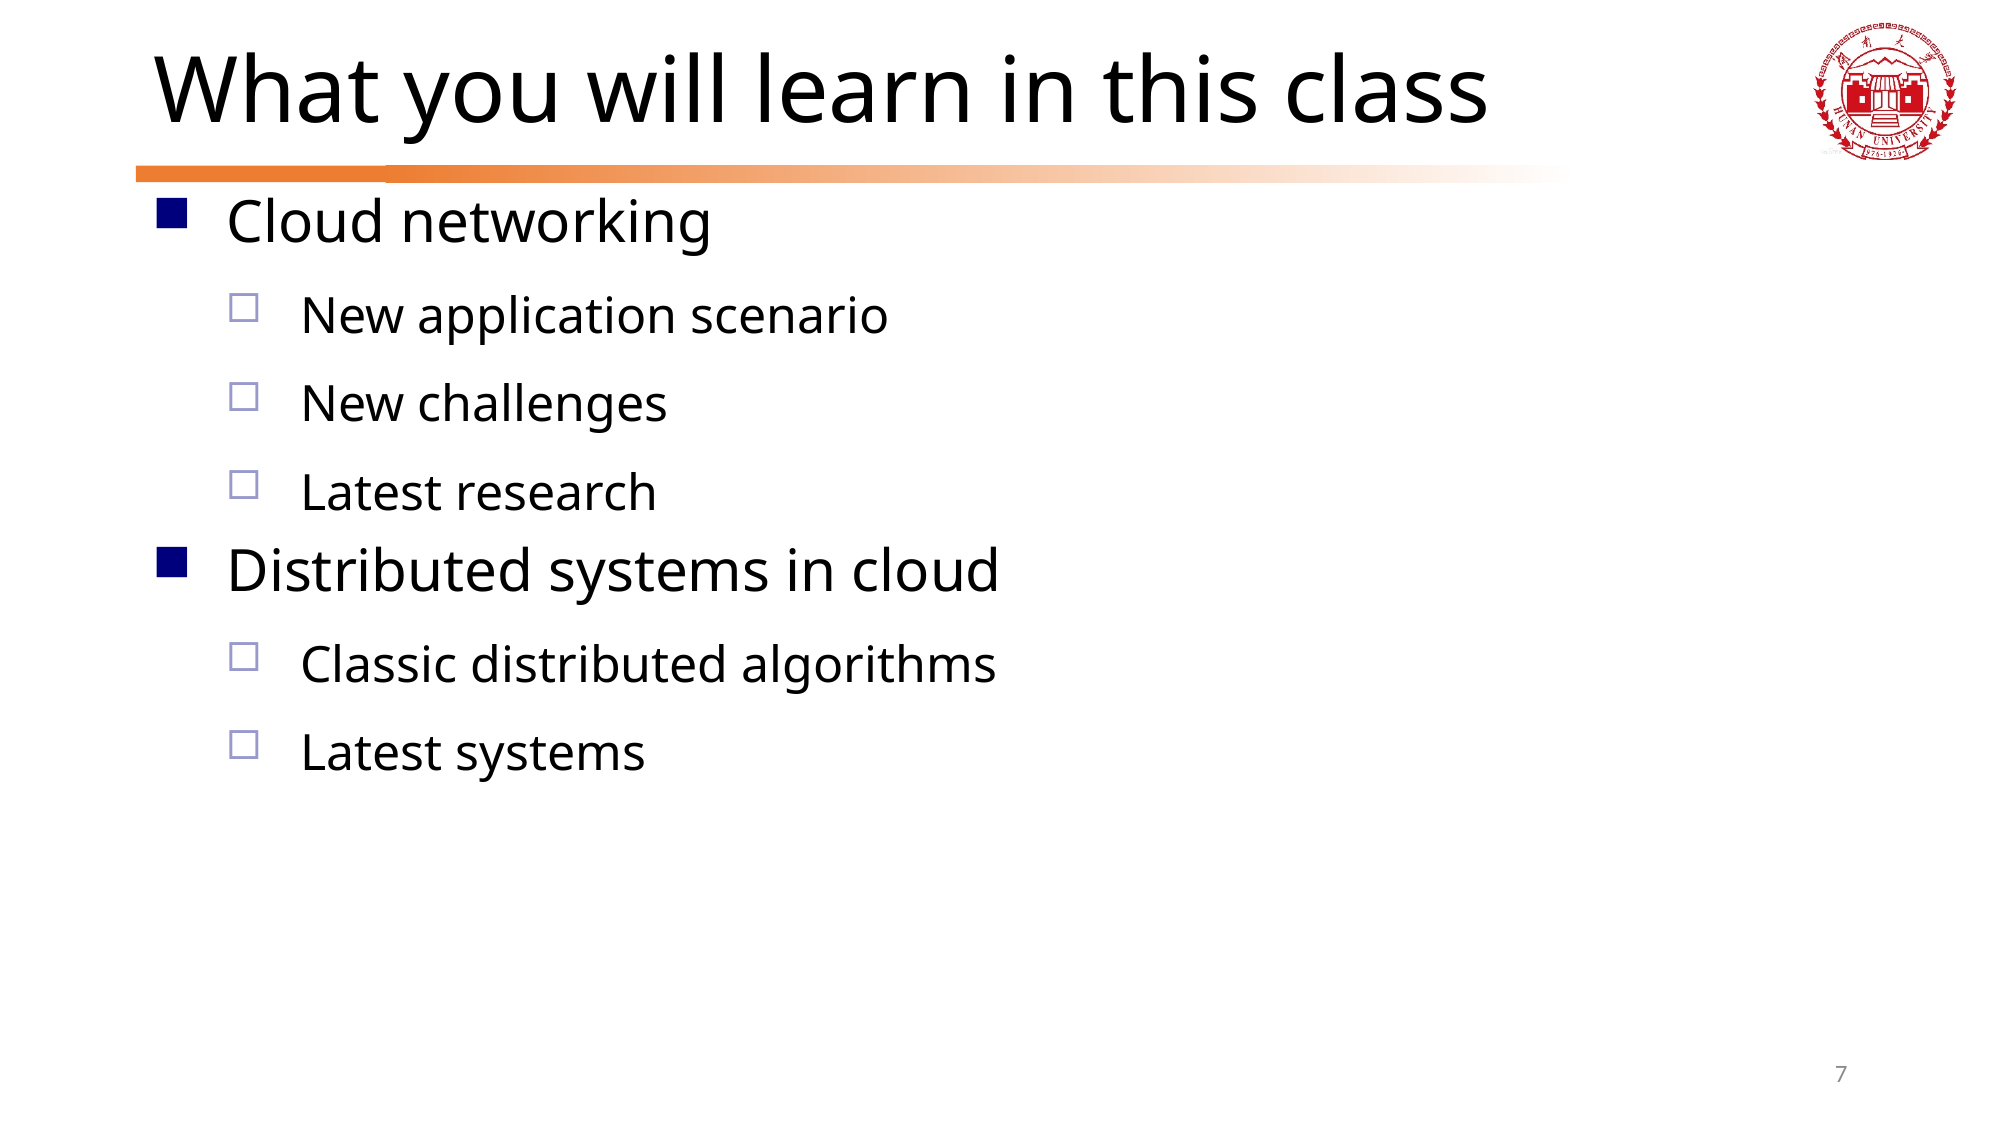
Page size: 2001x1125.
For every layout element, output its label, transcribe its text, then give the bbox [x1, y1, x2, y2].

title What you will learn in this class [138, 25, 1810, 160]
picture [1813, 22, 1957, 160]
slide_number 7 [1412, 1042, 1863, 1103]
list Cloud networking New application scenario New challenges Latest research Distributed systems in cloud Classic distributed algorithms Latest systems [137, 184, 1863, 990]
